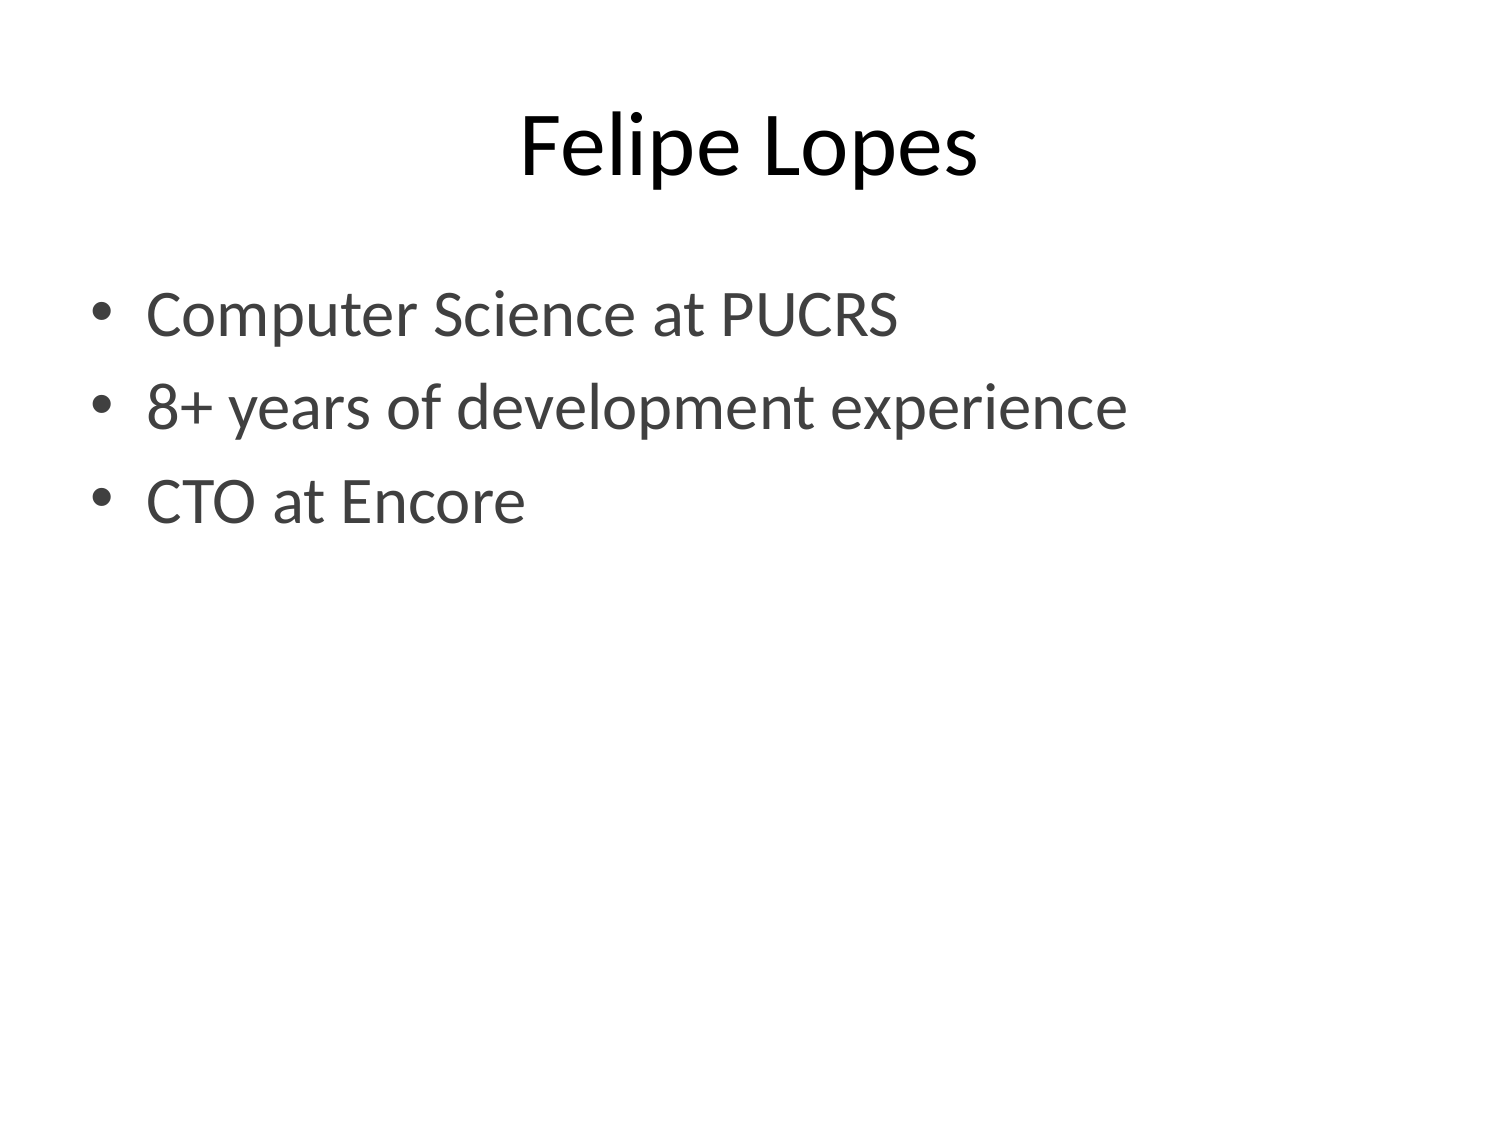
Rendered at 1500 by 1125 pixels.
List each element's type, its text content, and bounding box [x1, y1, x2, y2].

list Computer Science at PUCRS 8+ years of development experience CTO at Encore [75, 262, 1425, 1005]
title Felipe Lopes [75, 45, 1425, 233]
